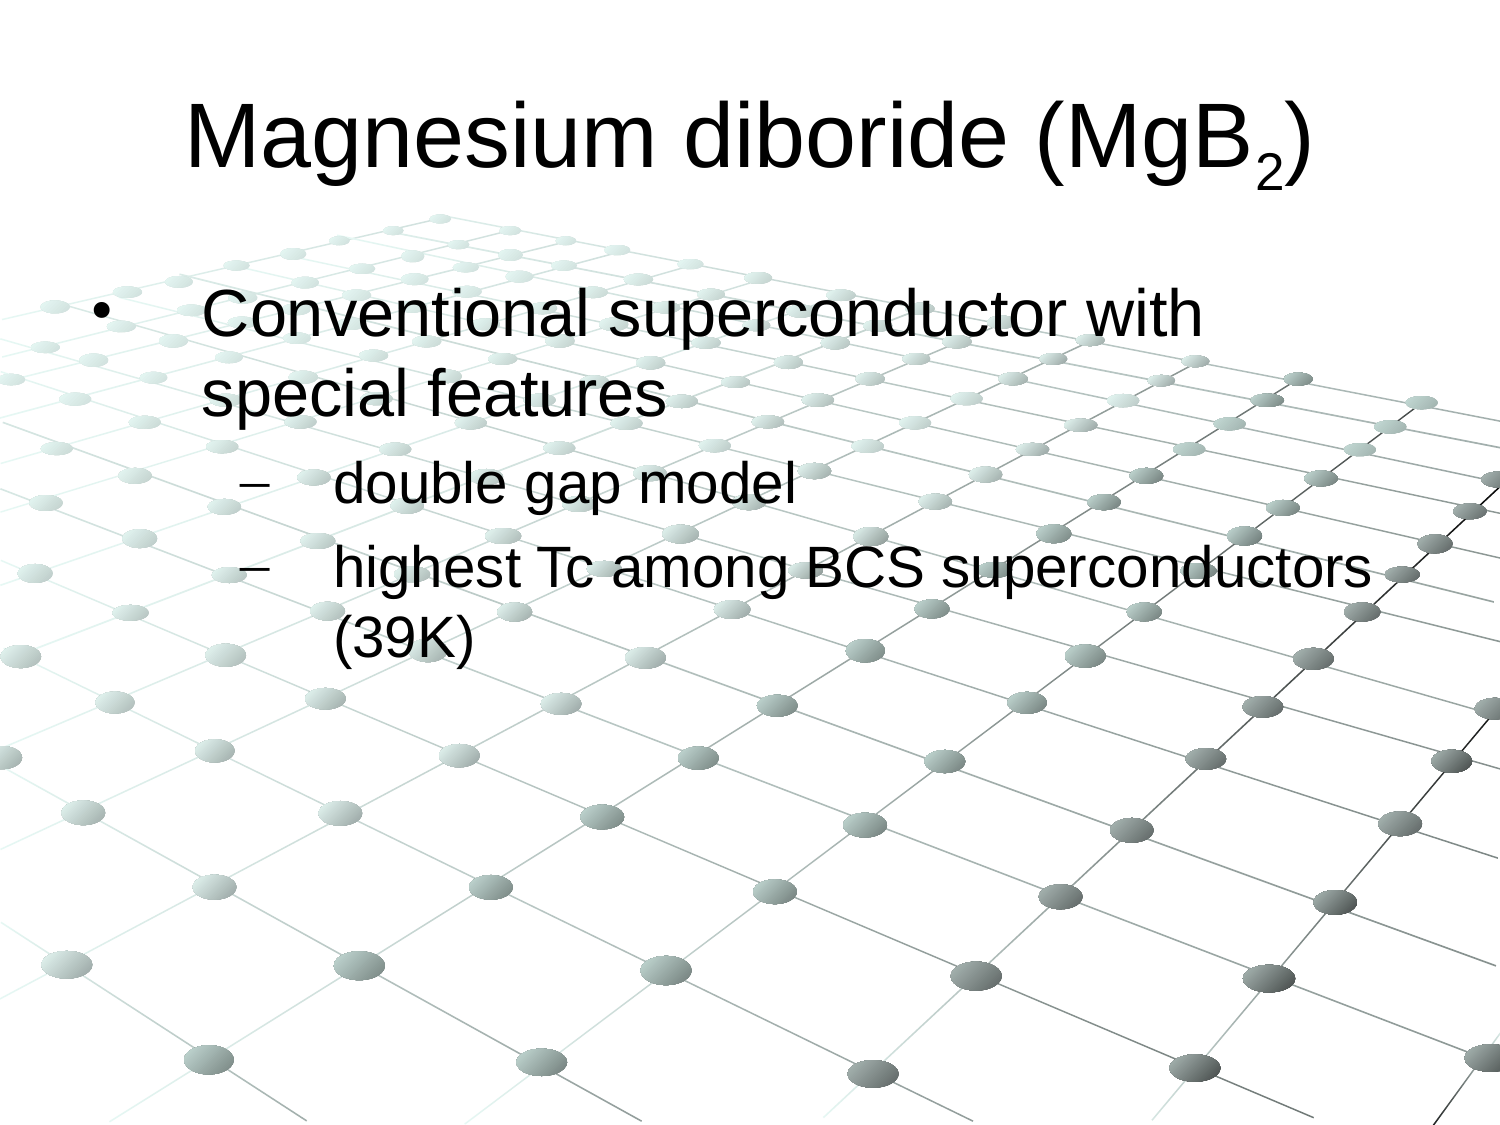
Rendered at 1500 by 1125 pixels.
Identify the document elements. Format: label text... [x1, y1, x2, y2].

text_box Conventional superconductor with special features double gap model highest Tc among BCS superconductors (39K) [74, 262, 1425, 1005]
text_box Magnesium diboride (MgB2) [74, 44, 1425, 233]
